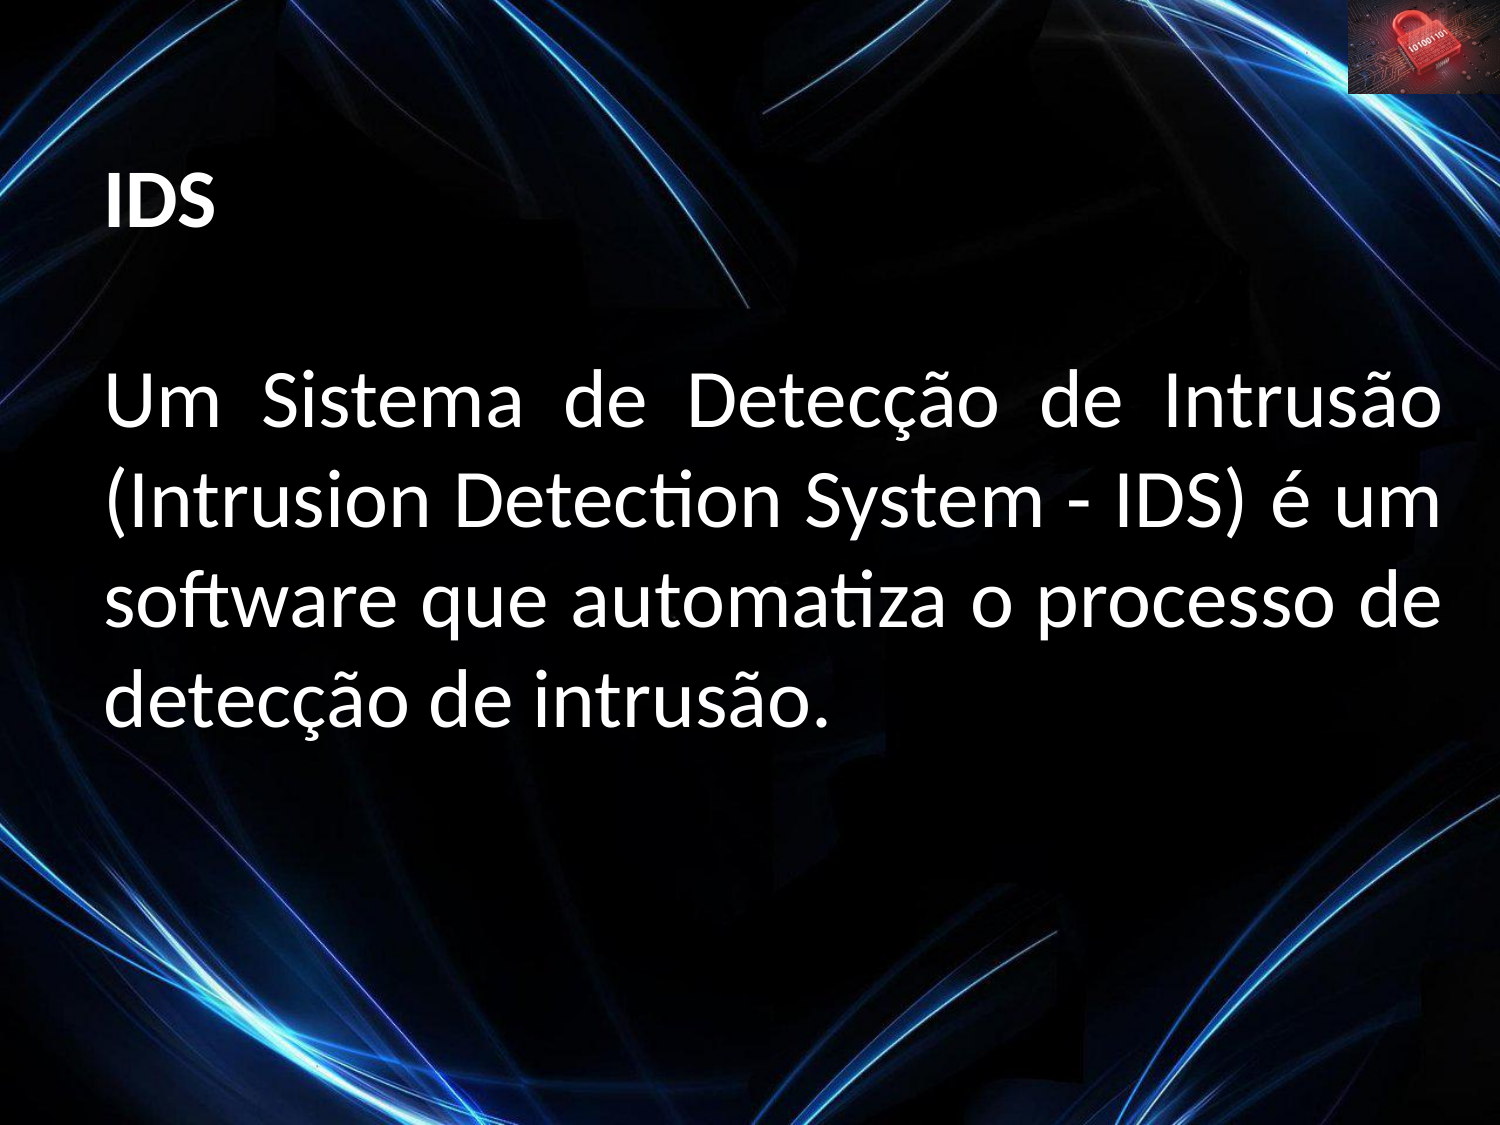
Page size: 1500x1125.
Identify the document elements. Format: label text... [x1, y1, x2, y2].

picture [0, 0, 1500, 1125]
text_box IDS Um Sistema de Detecção de Intrusão (Intrusion Detection System - IDS) é um software que automatiza o processo de detecção de intrusão. [88, 137, 1460, 752]
